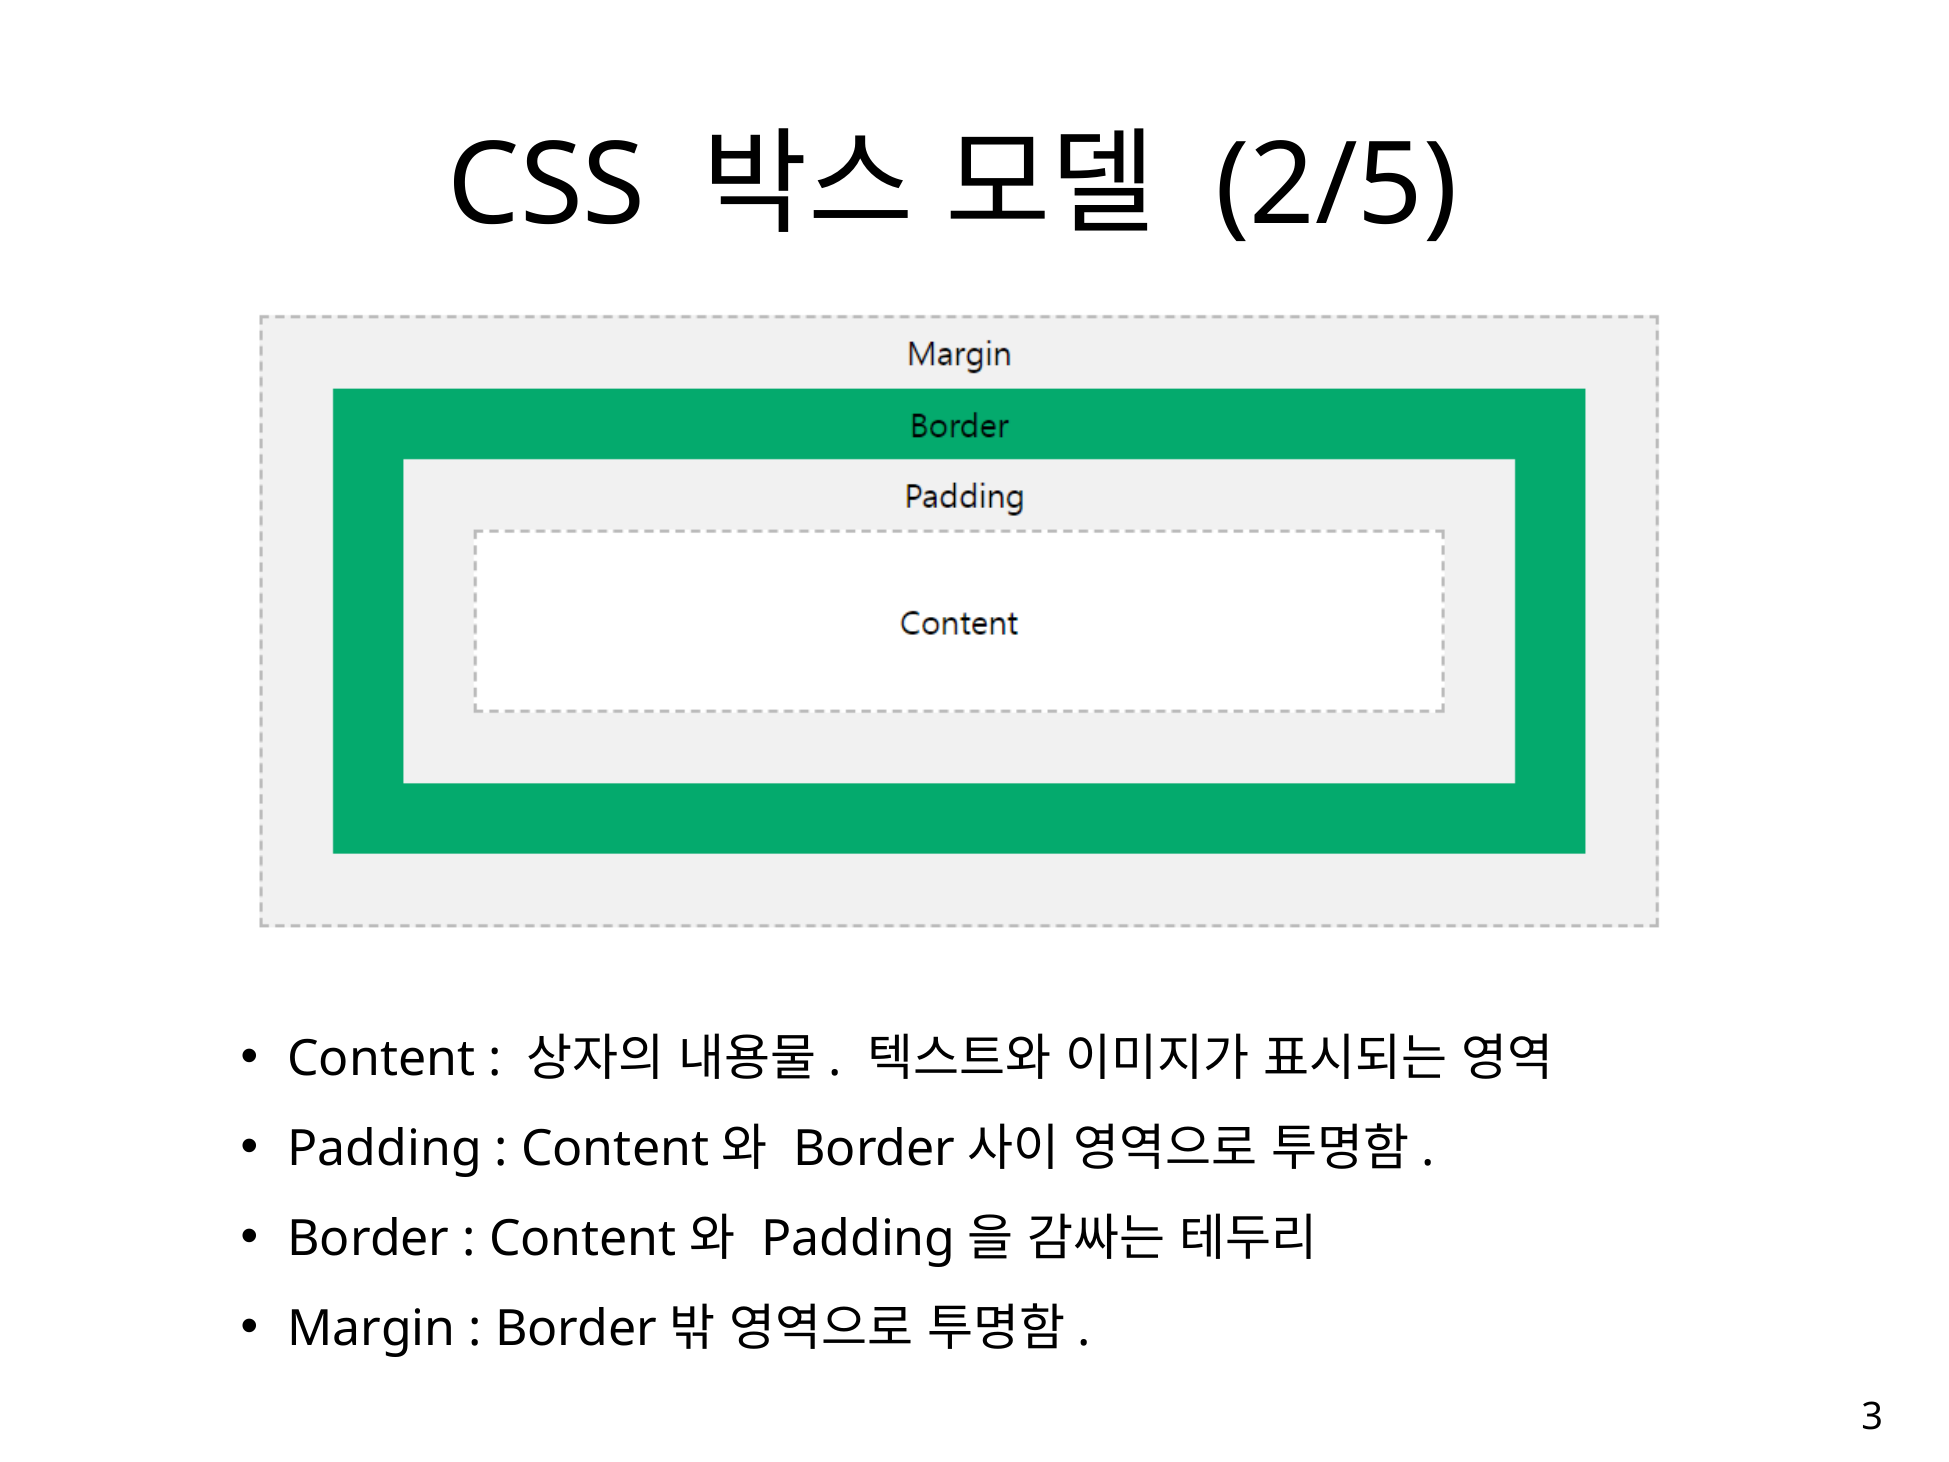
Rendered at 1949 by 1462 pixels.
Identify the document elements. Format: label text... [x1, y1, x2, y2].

text_box Content : 상자의 내용물. 텍스트와 이미지가 표시되는 영역 Padding : Content와 Border사이 영역으로 투명함. Border : Content와 Padding을 감싸는 테두리 Margin : Border밖 영역으로 투명함. [225, 988, 1726, 1363]
slide_number 3 [1496, 1372, 1899, 1462]
title CSS 박스 모델 (2/5) [156, 92, 1749, 255]
picture [251, 306, 1667, 937]
